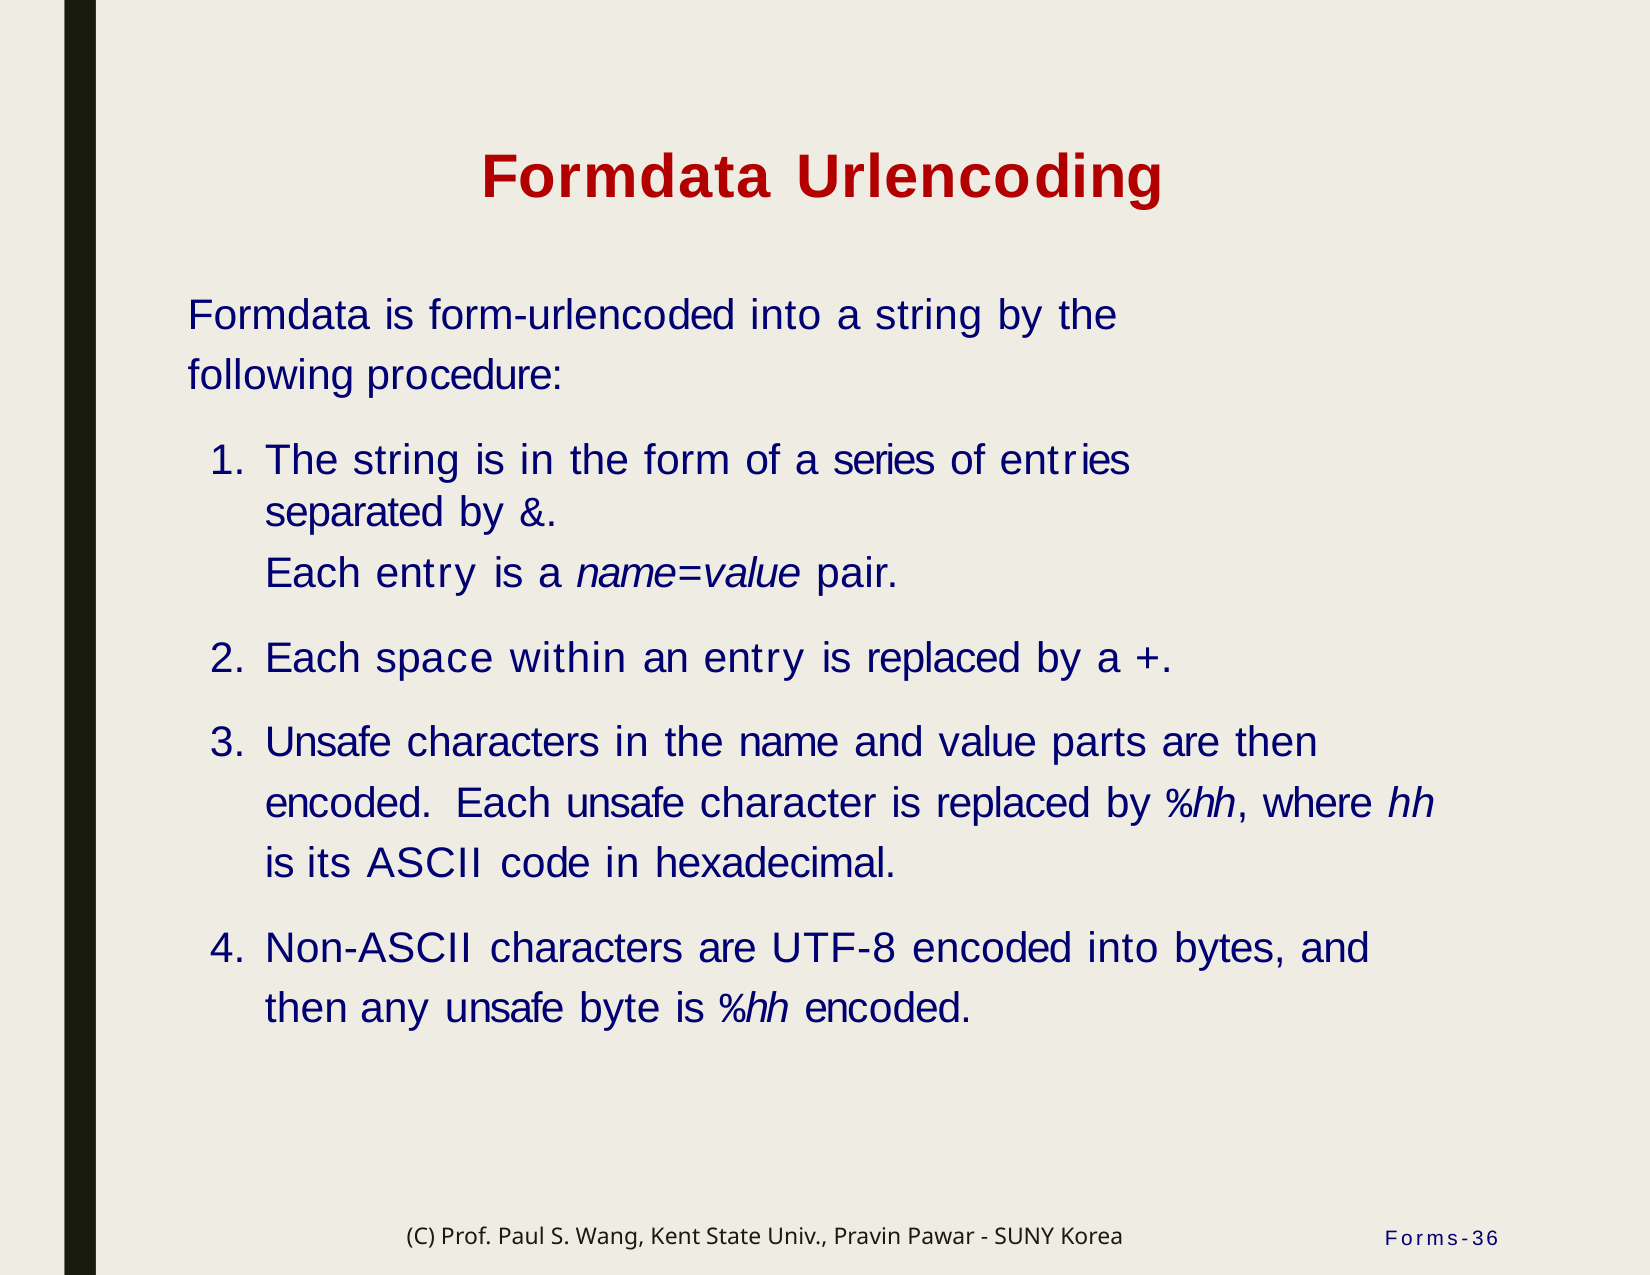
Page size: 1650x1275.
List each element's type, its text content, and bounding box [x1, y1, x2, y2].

title Formdata Urlencoding [185, 127, 1485, 404]
slide_number Forms-36 [1281, 1199, 1498, 1275]
footer (C) Prof. Paul S. Wang, Kent State Univ., Pravin Pawar - SUNY Korea [391, 1199, 1242, 1275]
text_box Formdata is form-urlencoded into a string by the following procedure: The string is in the form of a series of entries separated by &. Each entry is a name=value pair. Each space within an entry is replaced by a +. Unsafe characters in the name and value parts are then encoded. Each unsafe character is replaced by %hh, where hh is its ASCII code in hexadecimal. Non-ASCII characters are UTF-8 encoded into bytes, and then any unsafe byte is %hh encoded. [185, 277, 1464, 988]
